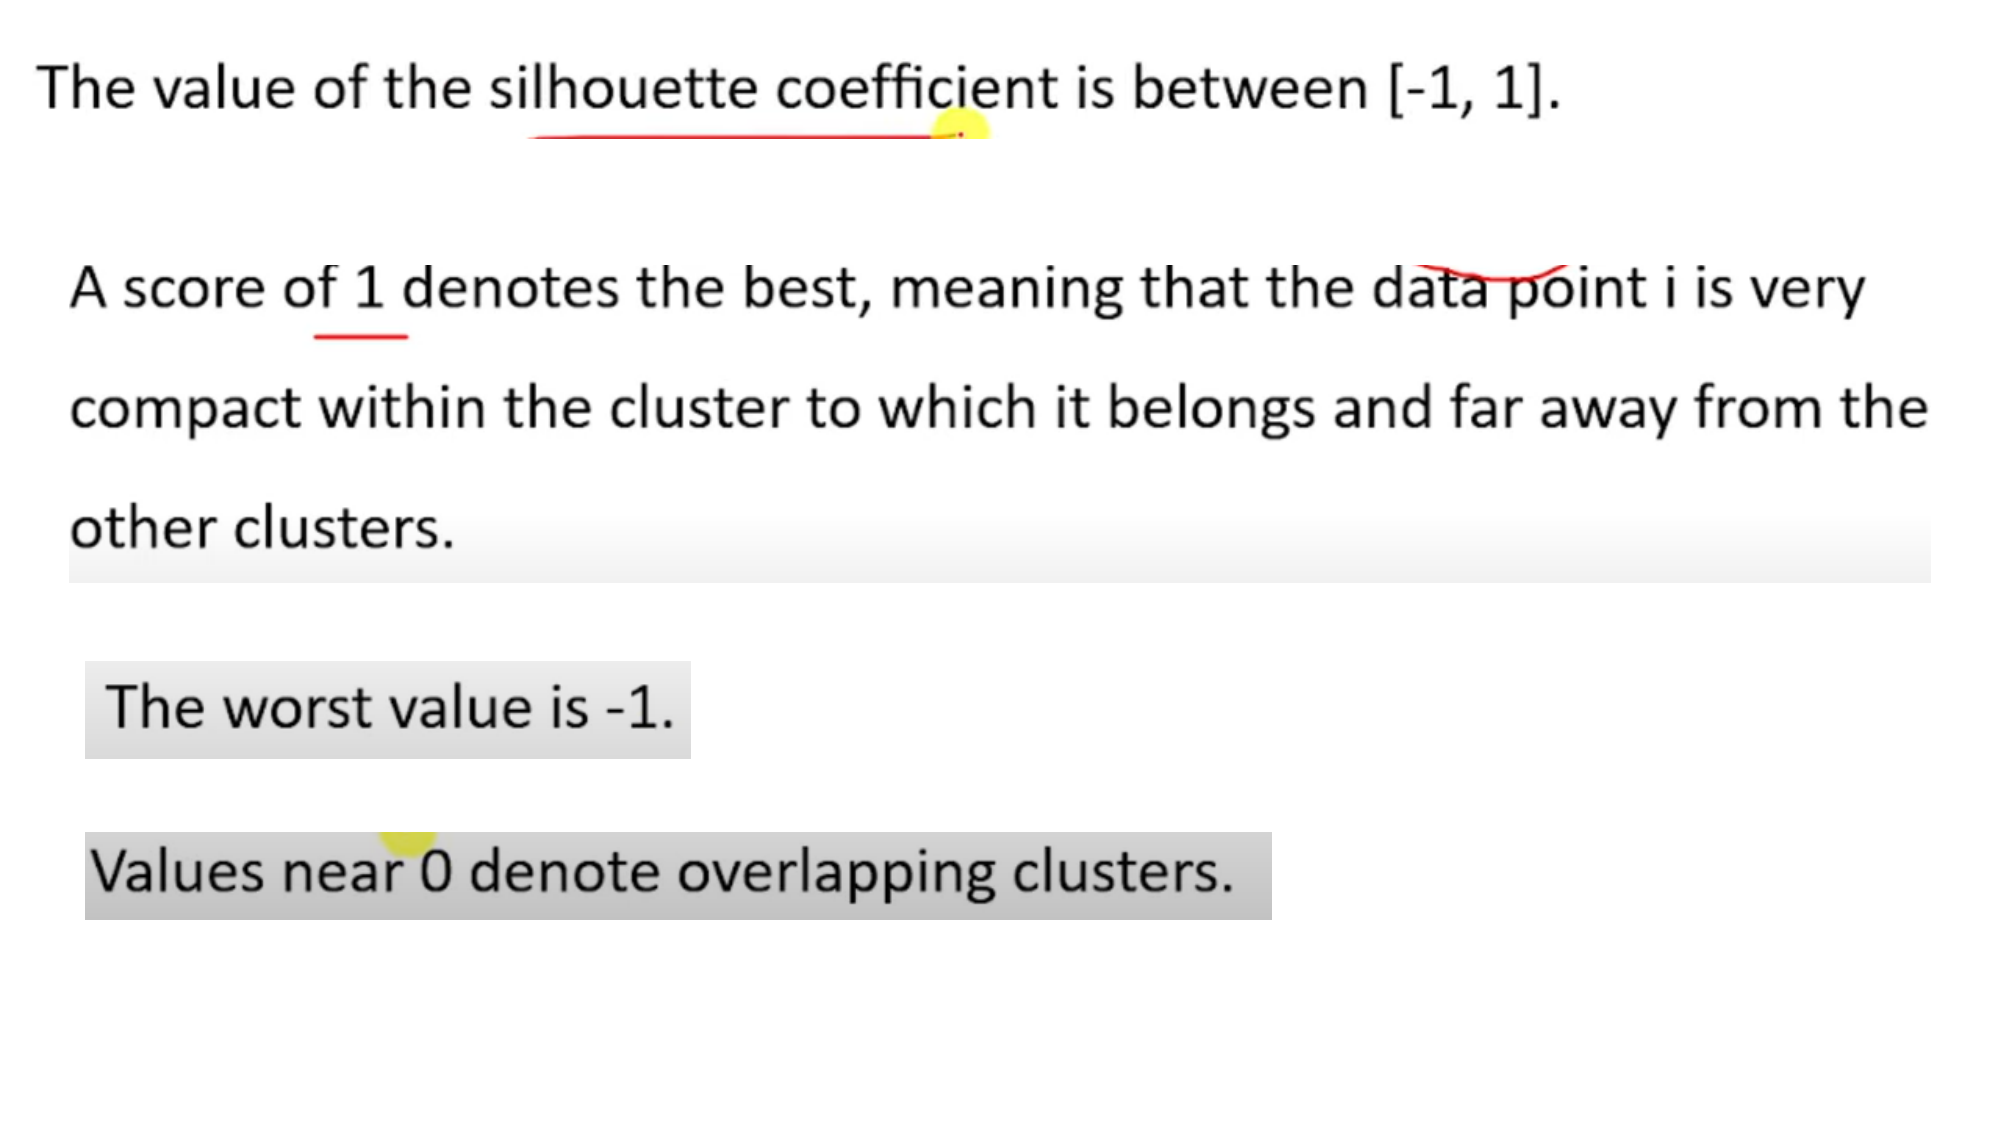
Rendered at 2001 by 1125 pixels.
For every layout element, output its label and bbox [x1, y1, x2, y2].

picture [85, 831, 1272, 920]
picture [22, 35, 1577, 139]
picture [85, 661, 691, 759]
picture [69, 265, 1931, 583]
